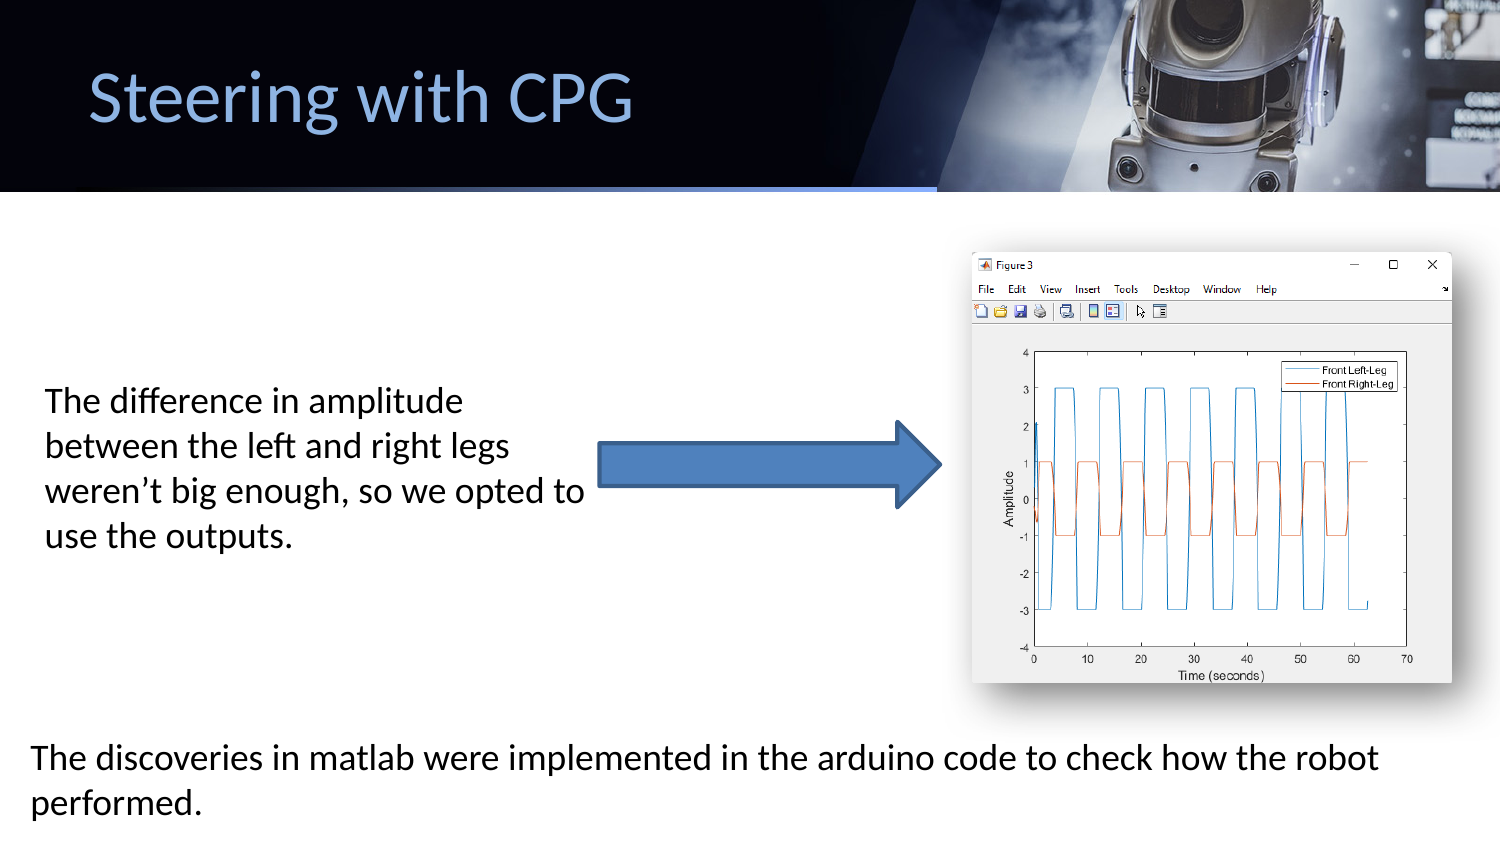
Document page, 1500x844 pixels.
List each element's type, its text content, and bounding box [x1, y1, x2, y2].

title Steering with CPG [73, 29, 1429, 155]
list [972, 252, 1453, 683]
text_box The difference in amplitude between the left and right legs weren’t big enough, so we opted to use the outputs. [29, 368, 602, 564]
text_box [597, 419, 943, 510]
text_box The discoveries in matlab were implemented in the arduino code to check how the robot performed. [15, 725, 1500, 831]
picture [0, 0, 1500, 844]
